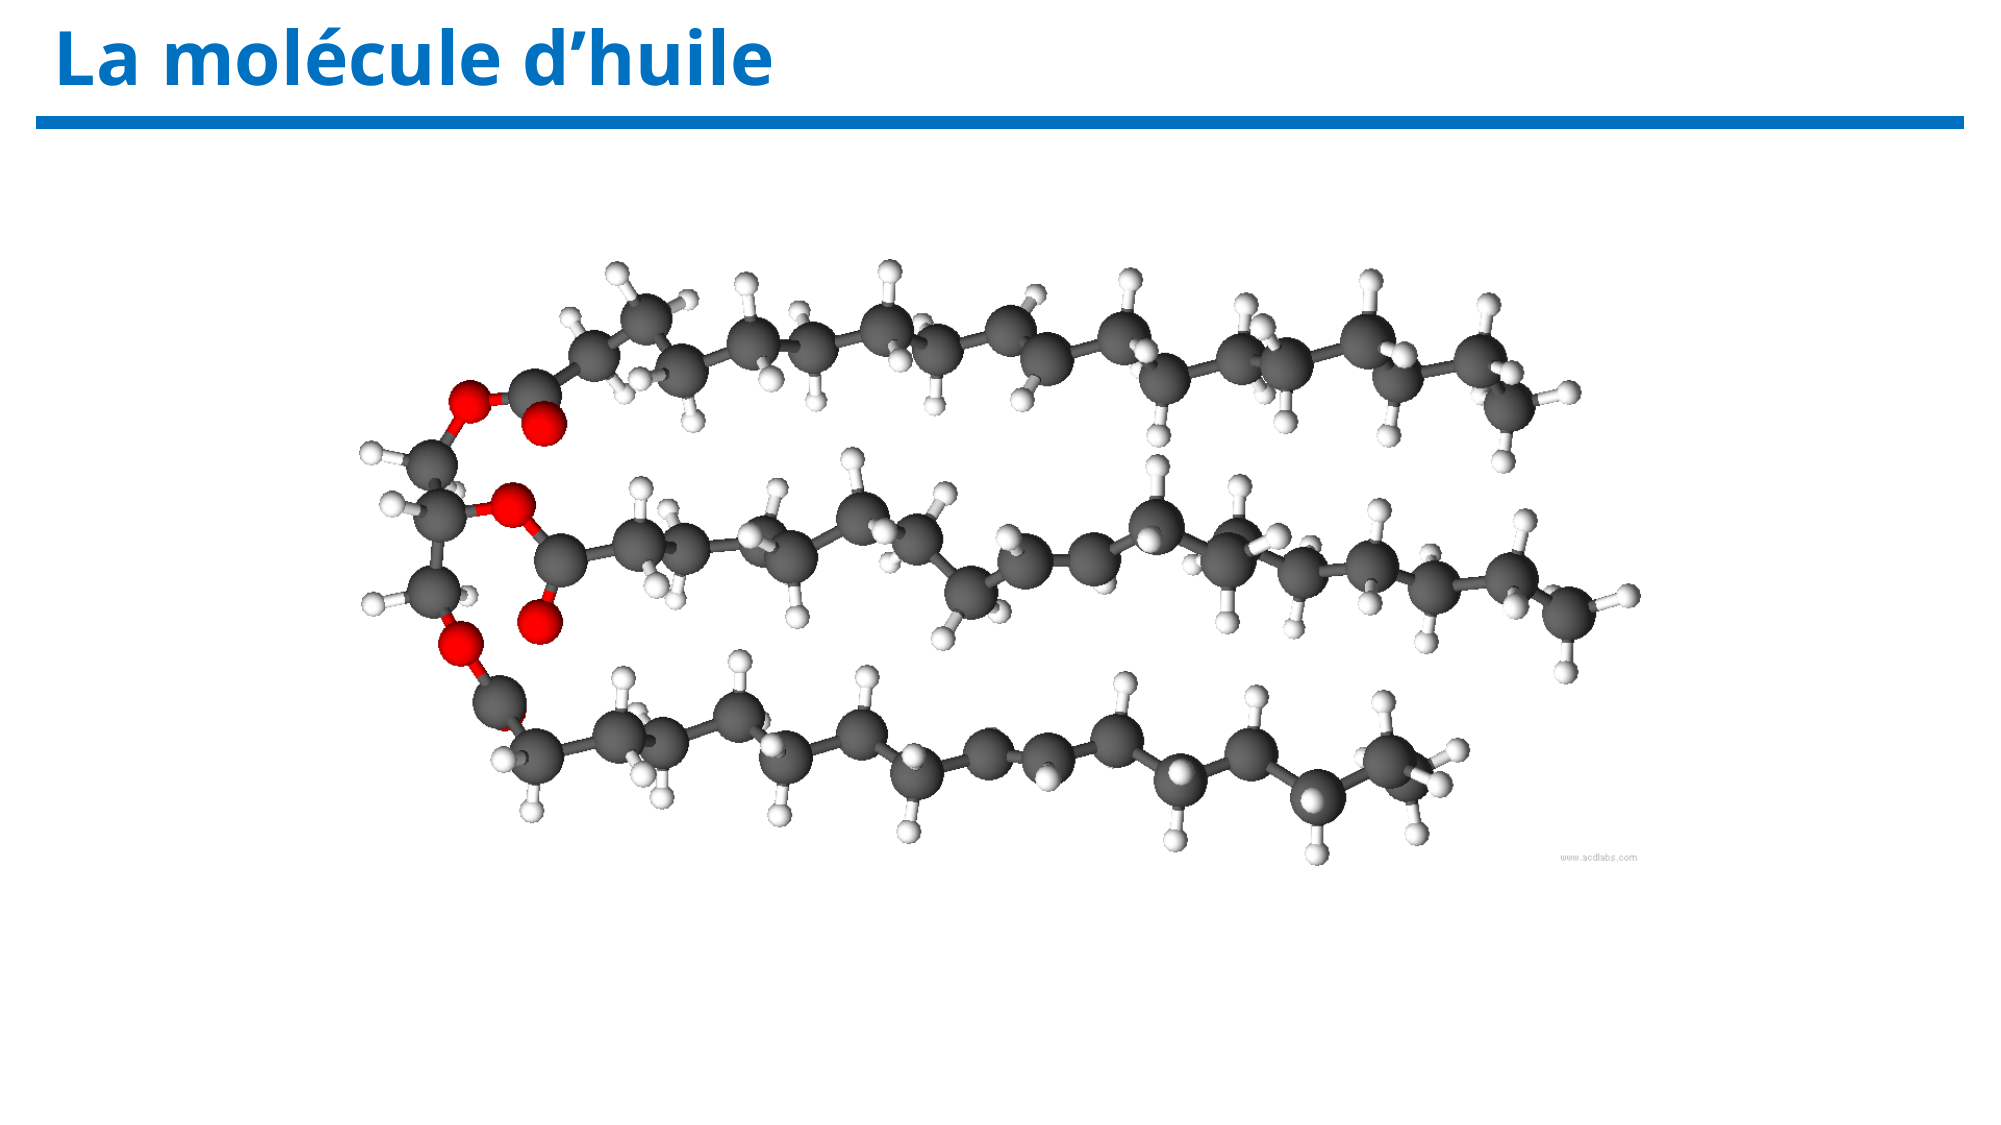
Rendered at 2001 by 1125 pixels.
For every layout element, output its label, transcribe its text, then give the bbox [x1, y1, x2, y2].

text_box La molécule d’huile [0, 0, 2000, 123]
picture [359, 259, 1641, 866]
